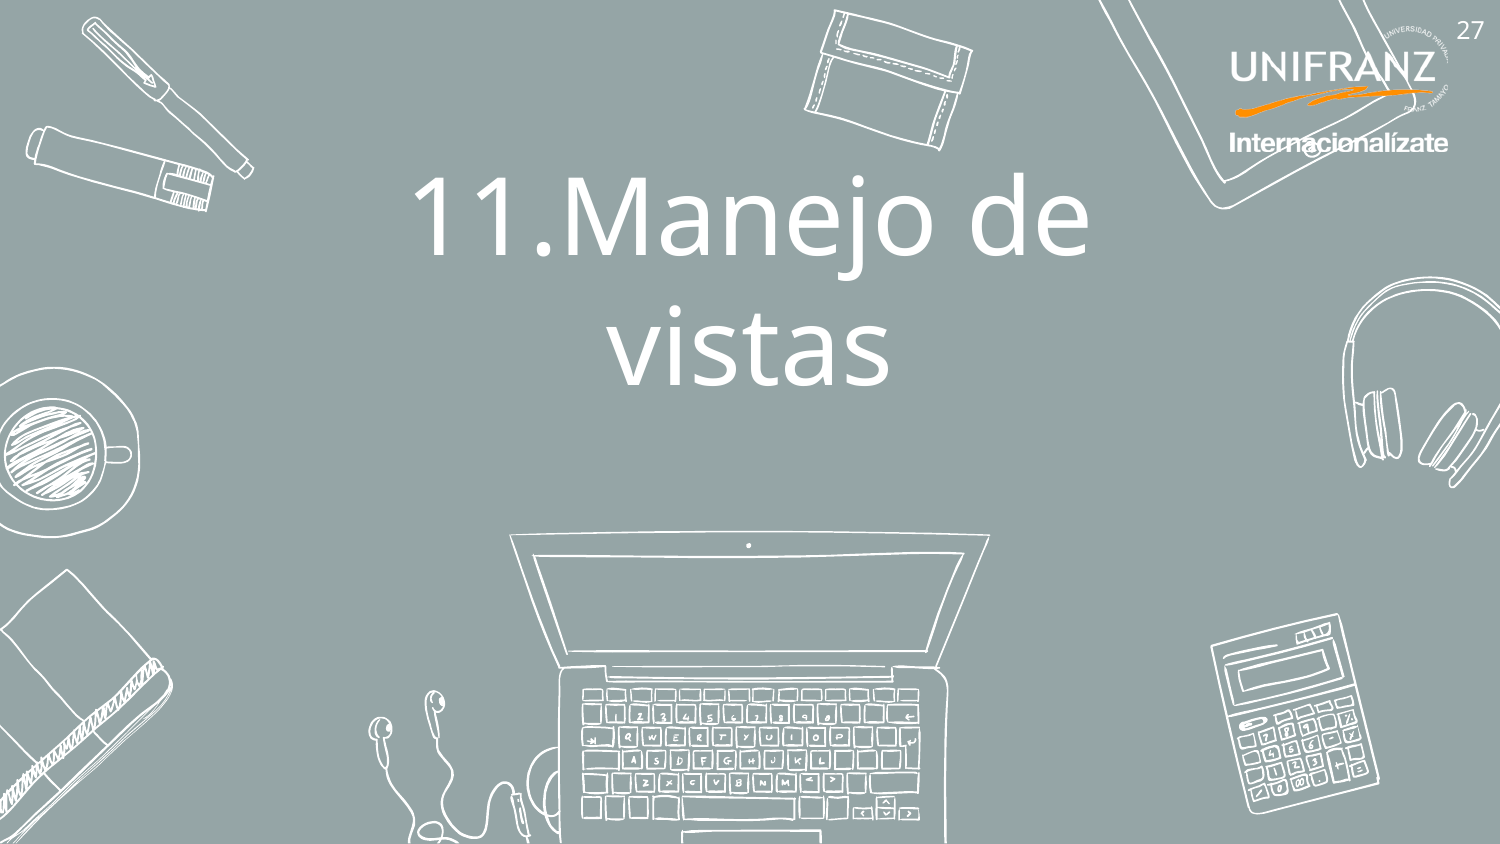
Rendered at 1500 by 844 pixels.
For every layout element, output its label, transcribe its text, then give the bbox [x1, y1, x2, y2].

slide_number 27 [1435, 0, 1500, 53]
title 11.Manejo de vistas [255, 231, 1245, 422]
picture [1229, 26, 1448, 153]
